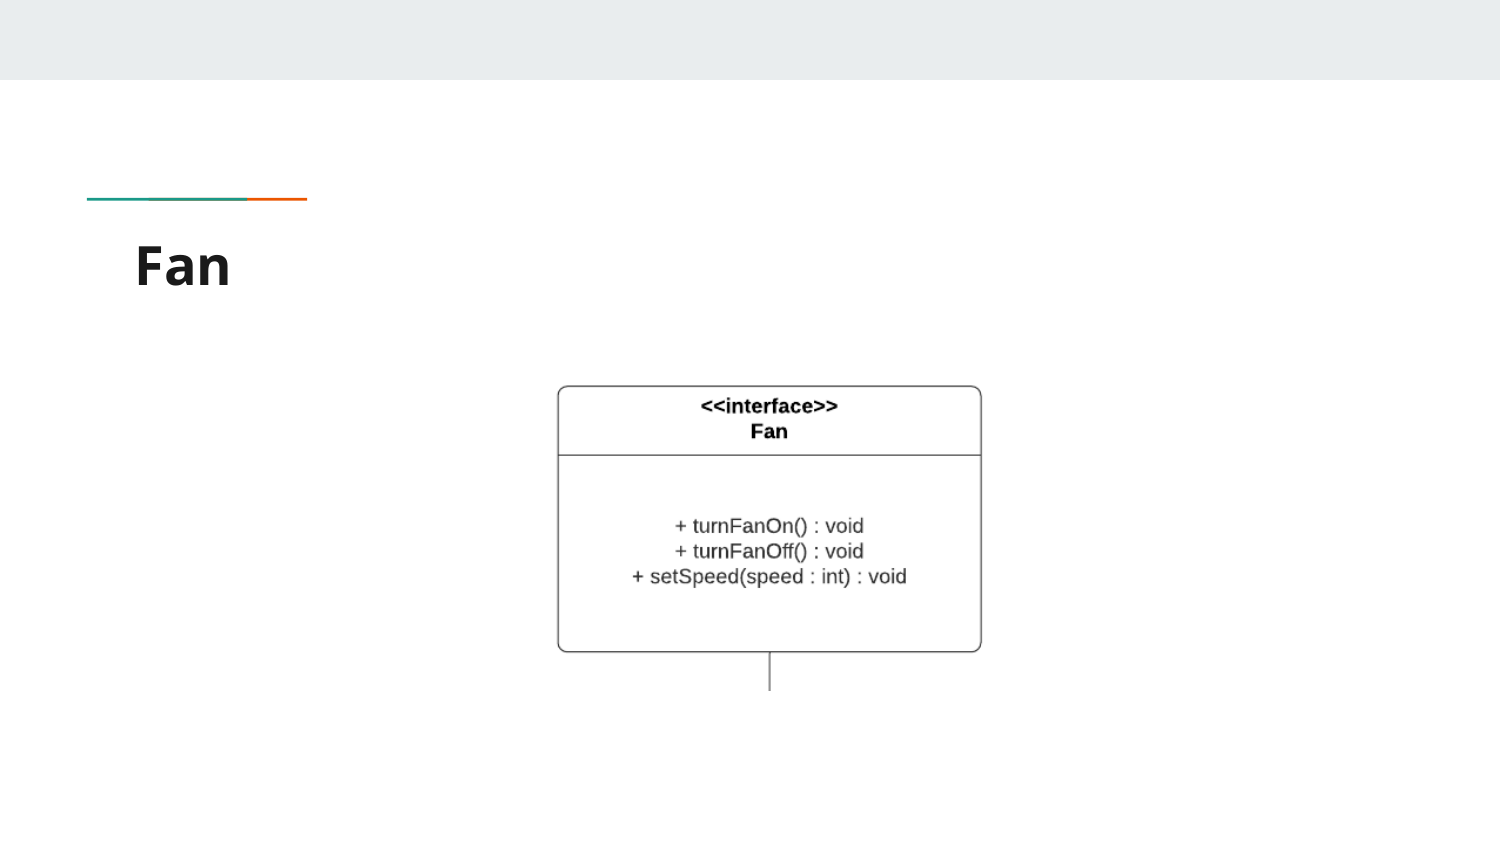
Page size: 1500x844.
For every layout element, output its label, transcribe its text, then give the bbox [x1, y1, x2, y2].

picture [511, 346, 1028, 692]
title Fan [119, 216, 1381, 305]
